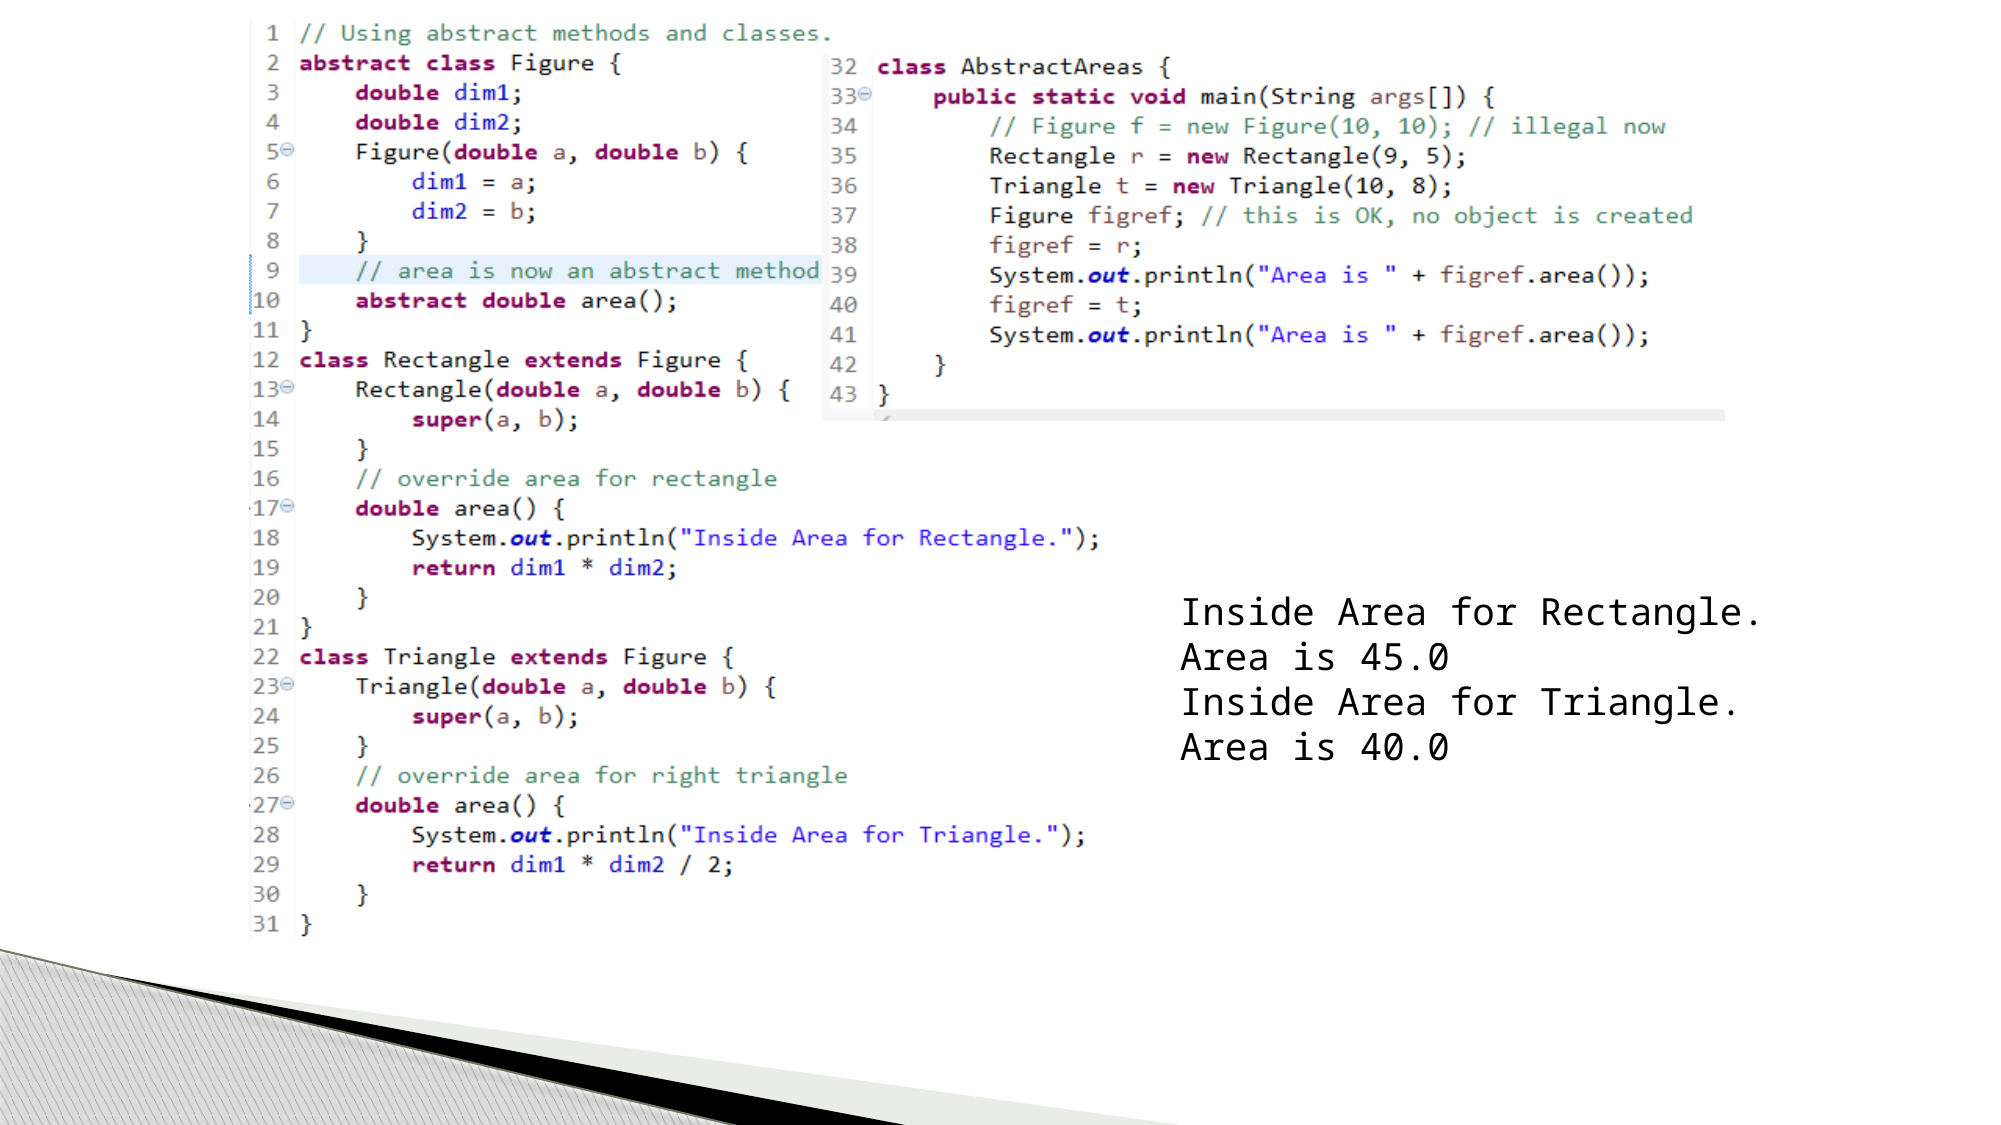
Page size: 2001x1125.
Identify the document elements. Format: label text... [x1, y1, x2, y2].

picture [249, 18, 1725, 938]
text_box Inside Area for Rectangle. Area is 45.0 Inside Area for Triangle. Area is 40.0 [1165, 580, 1916, 776]
